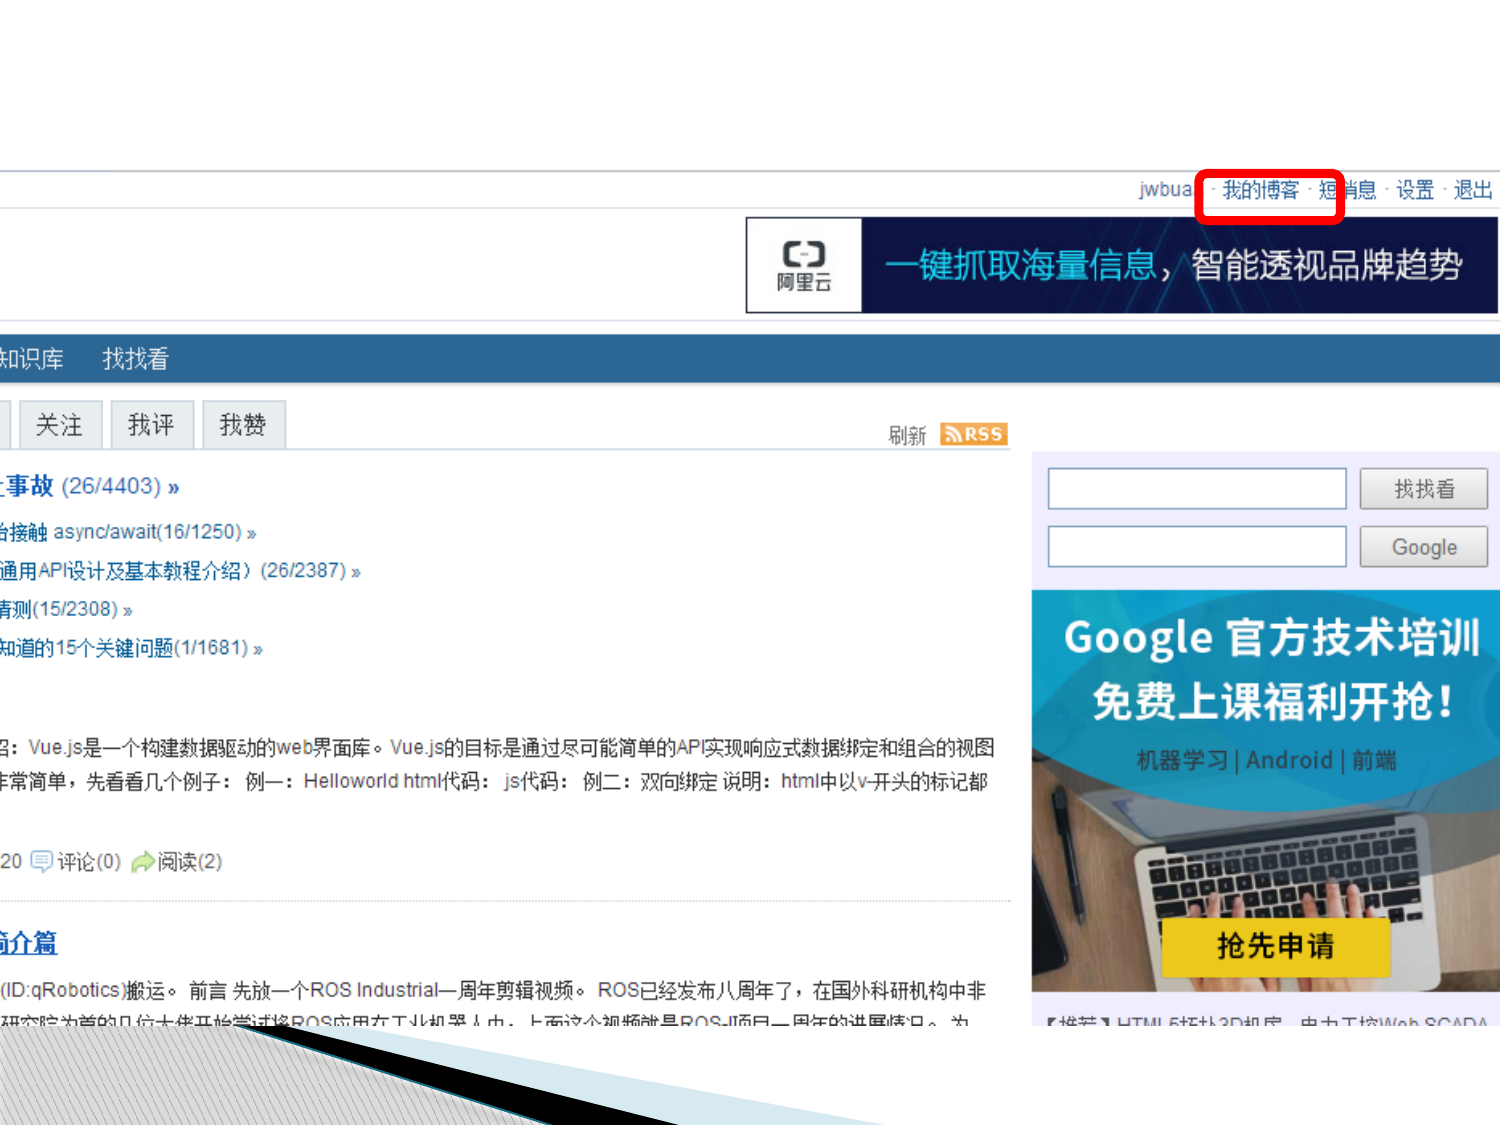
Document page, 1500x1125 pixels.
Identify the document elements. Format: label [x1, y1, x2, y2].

picture [0, 169, 1500, 1027]
